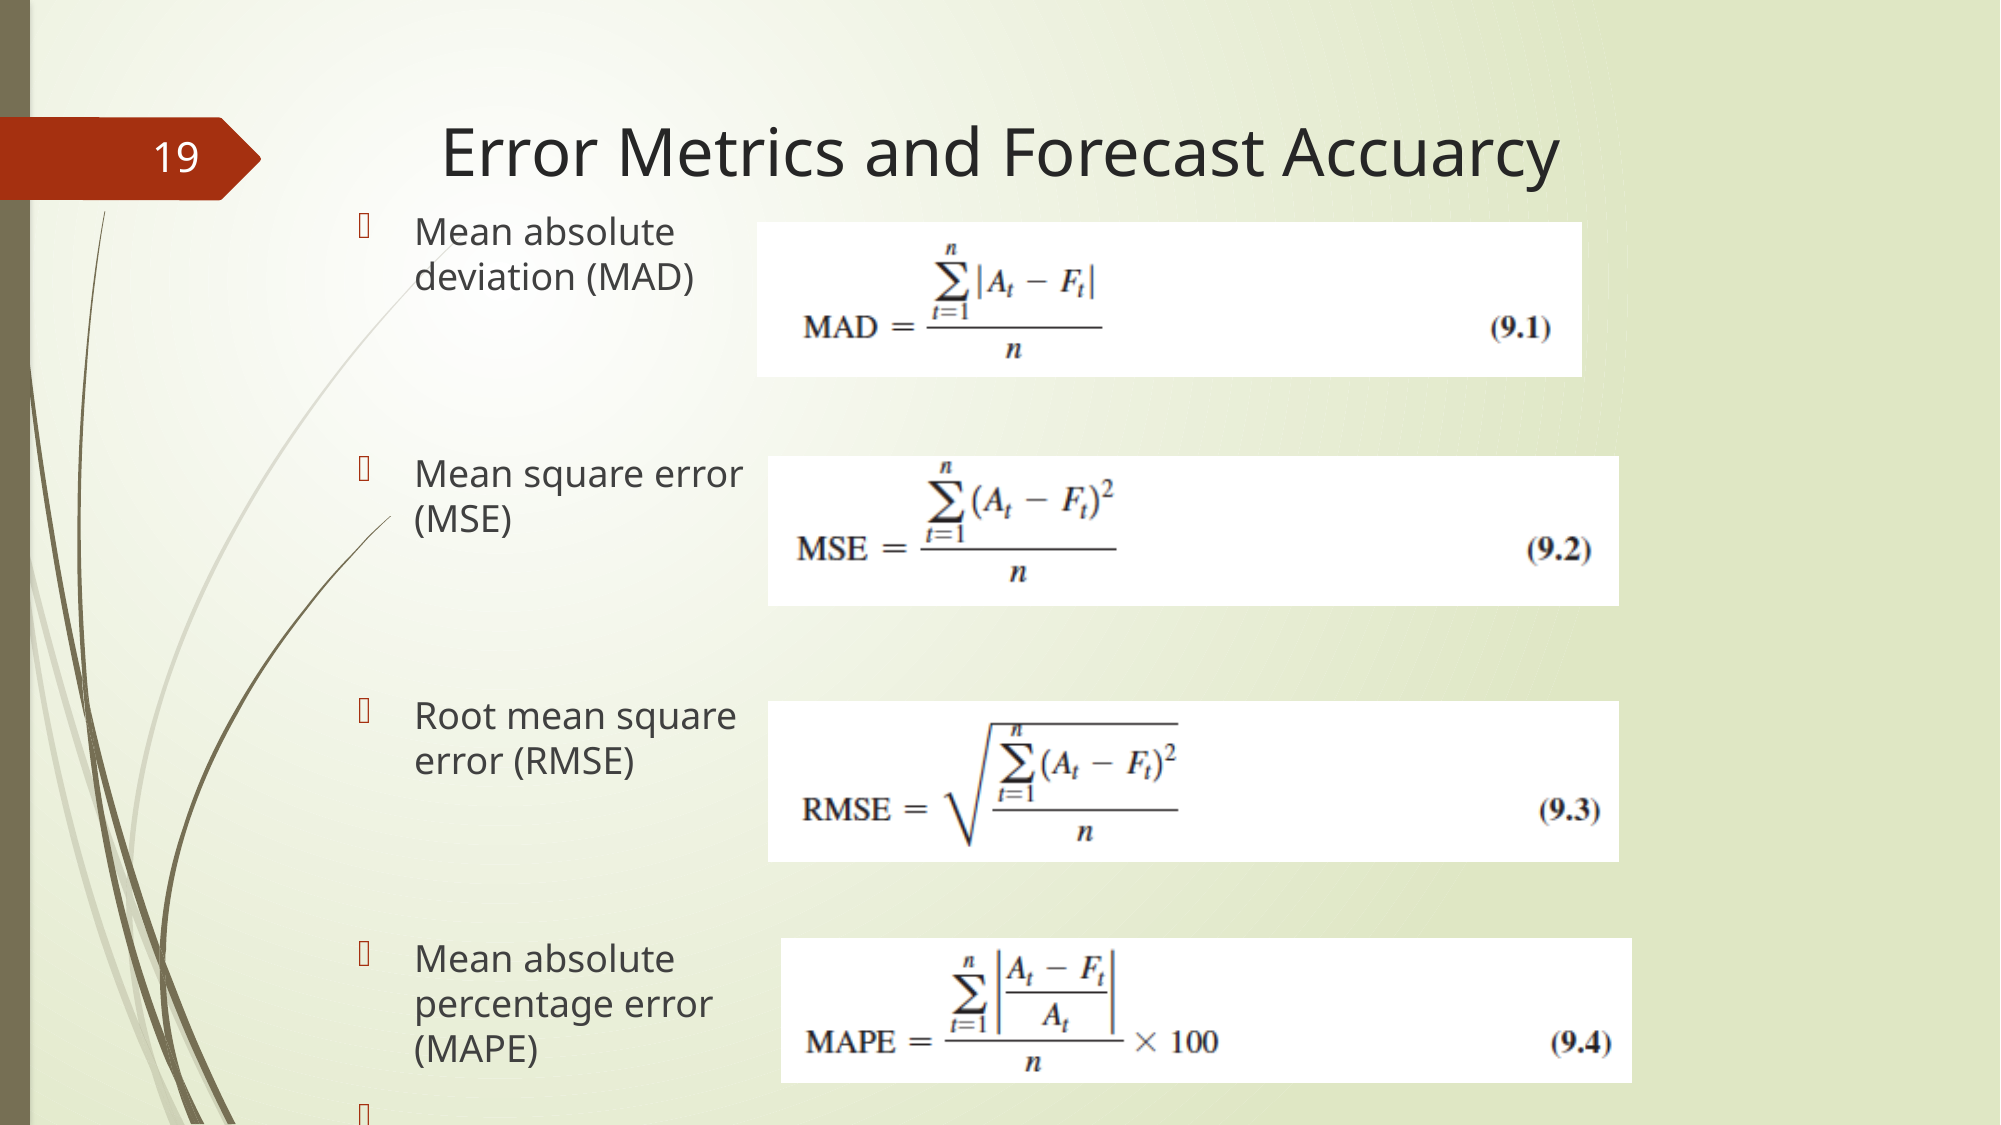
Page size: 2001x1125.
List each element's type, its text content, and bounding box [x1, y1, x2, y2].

picture [757, 222, 1583, 377]
list Mean absolute deviation (MAD) Mean square error (MSE) Root mean square error (RMSE) Mean absolute percentage error (MAPE) [324, 200, 811, 1012]
title Error Metrics and Forecast Accuarcy [425, 102, 1888, 313]
picture [768, 456, 1620, 606]
picture [781, 938, 1633, 1083]
slide_number 19 [87, 129, 216, 190]
picture [768, 701, 1620, 862]
